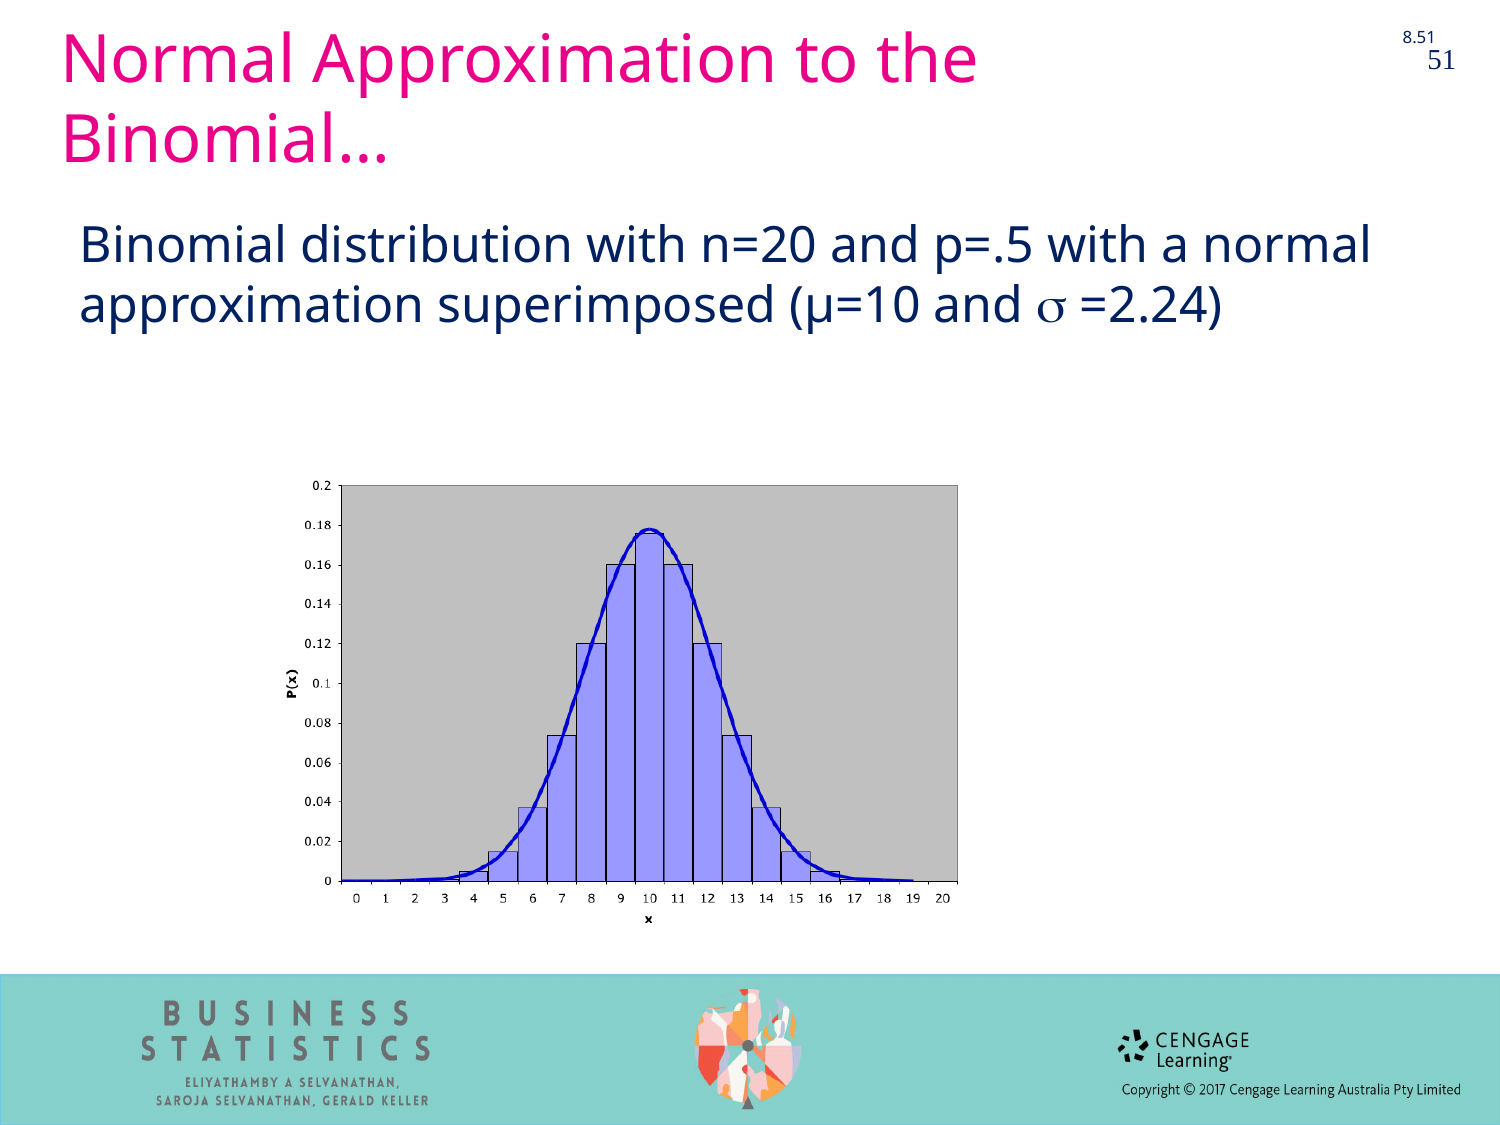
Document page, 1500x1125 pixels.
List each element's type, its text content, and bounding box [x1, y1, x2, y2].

slide_number 51 [1412, 0, 1500, 60]
list Binomial distribution with n=20 and p=.5 with a normal approximation superimposed (µ=10 and  =2.24) [64, 205, 1388, 374]
title Normal Approximation to the Binomial… [45, 31, 1321, 161]
text_box 8.51 [1387, 0, 1412, 55]
picture [0, 0, 1500, 1125]
